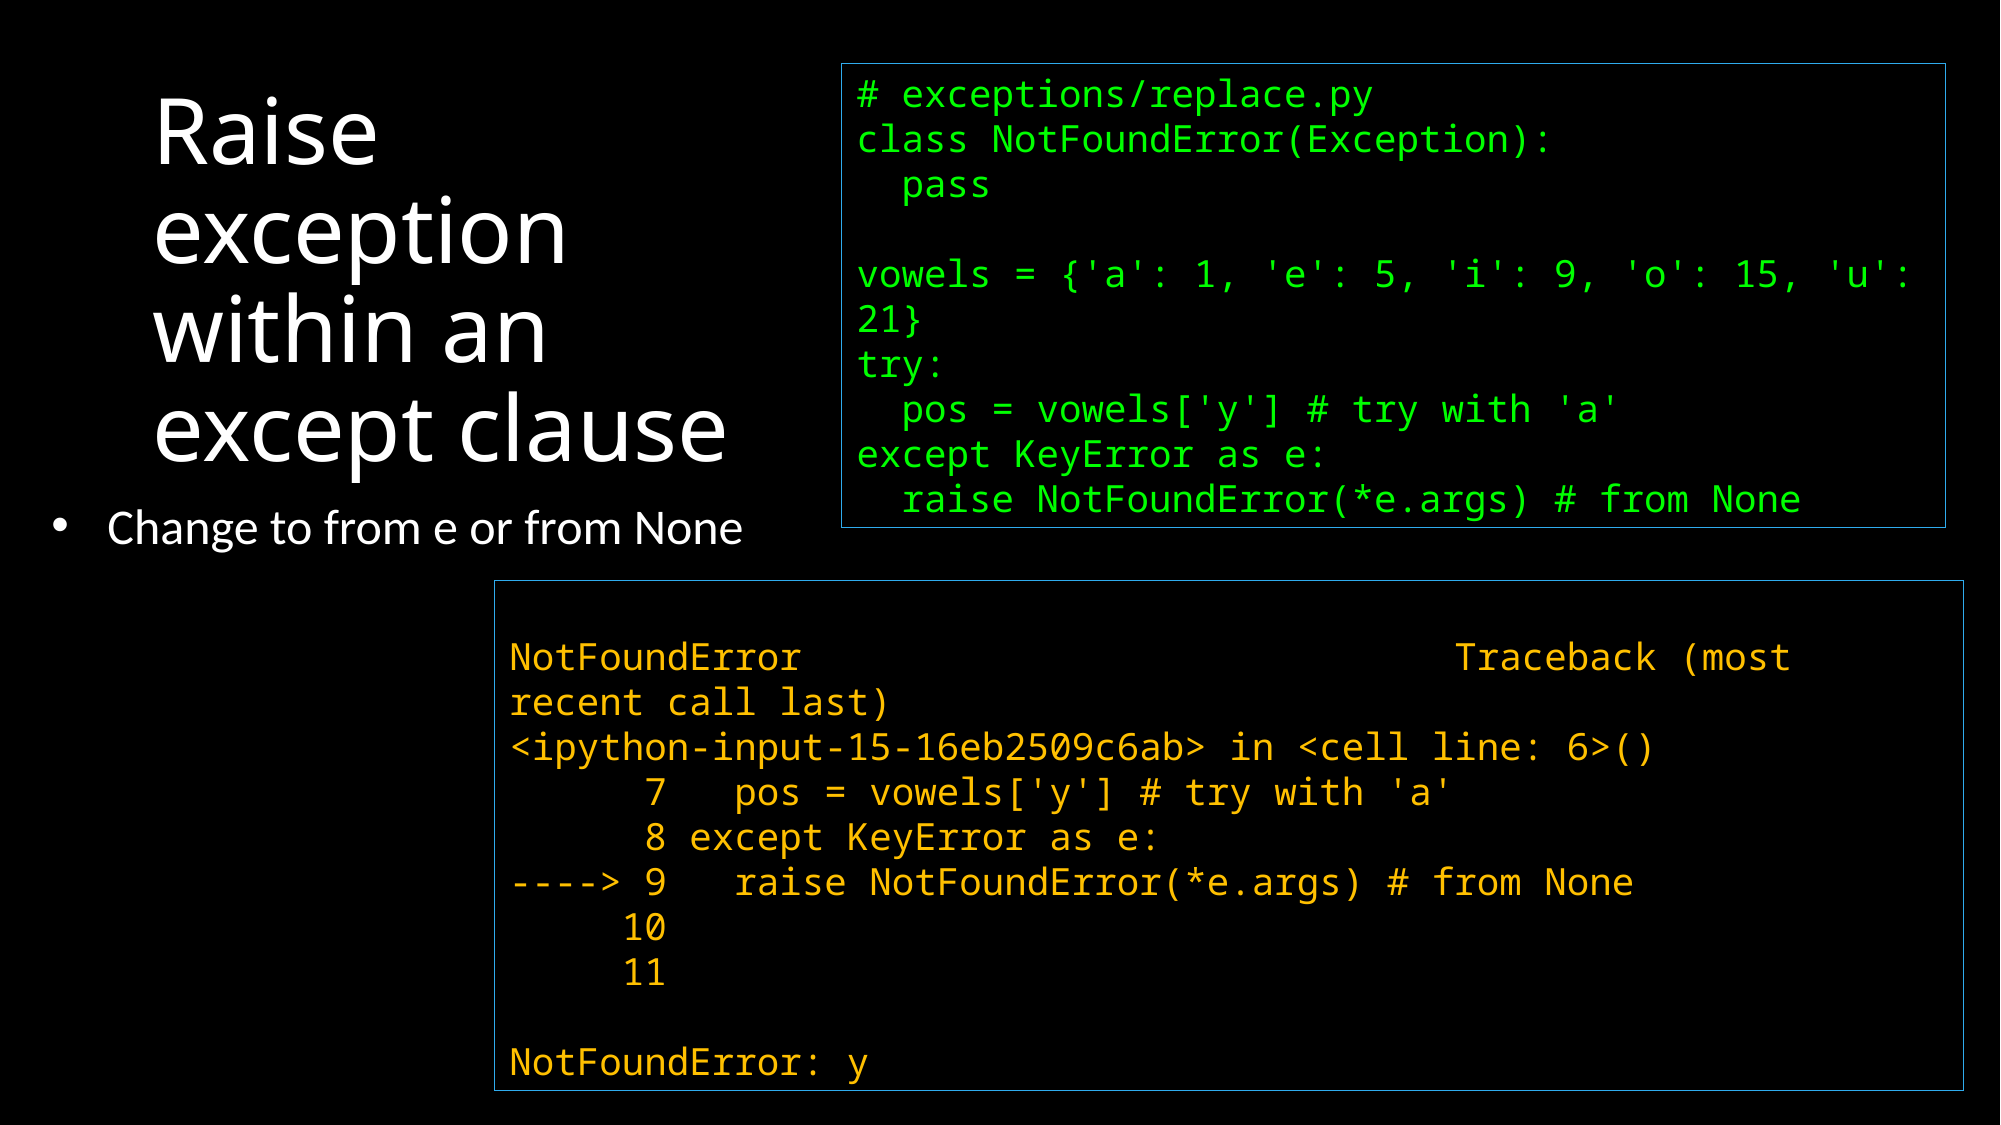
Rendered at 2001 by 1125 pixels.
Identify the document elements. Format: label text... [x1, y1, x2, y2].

text_box Change to from e or from None [36, 486, 827, 562]
title Raise exception within an except clause [137, 59, 827, 486]
text_box # exceptions/replace.py class NotFoundError(Exception): pass vowels = {'a': 1, 'e': 5, 'i': 9, 'o': 15, 'u': 21} try: pos = vowels['y'] # try with 'a' except KeyError as e: raise NotFoundError(*e.args) # from None [841, 63, 1946, 528]
text_box NotFoundError Traceback (most recent call last) <ipython-input-15-16eb2509c6ab> in <cell line: 6>() 7 pos = vowels['y'] # try with 'a' 8 except KeyError as e: ----> 9 raise NotFoundError(*e.args) # from None 10 11 NotFoundError: y [494, 580, 1964, 1091]
